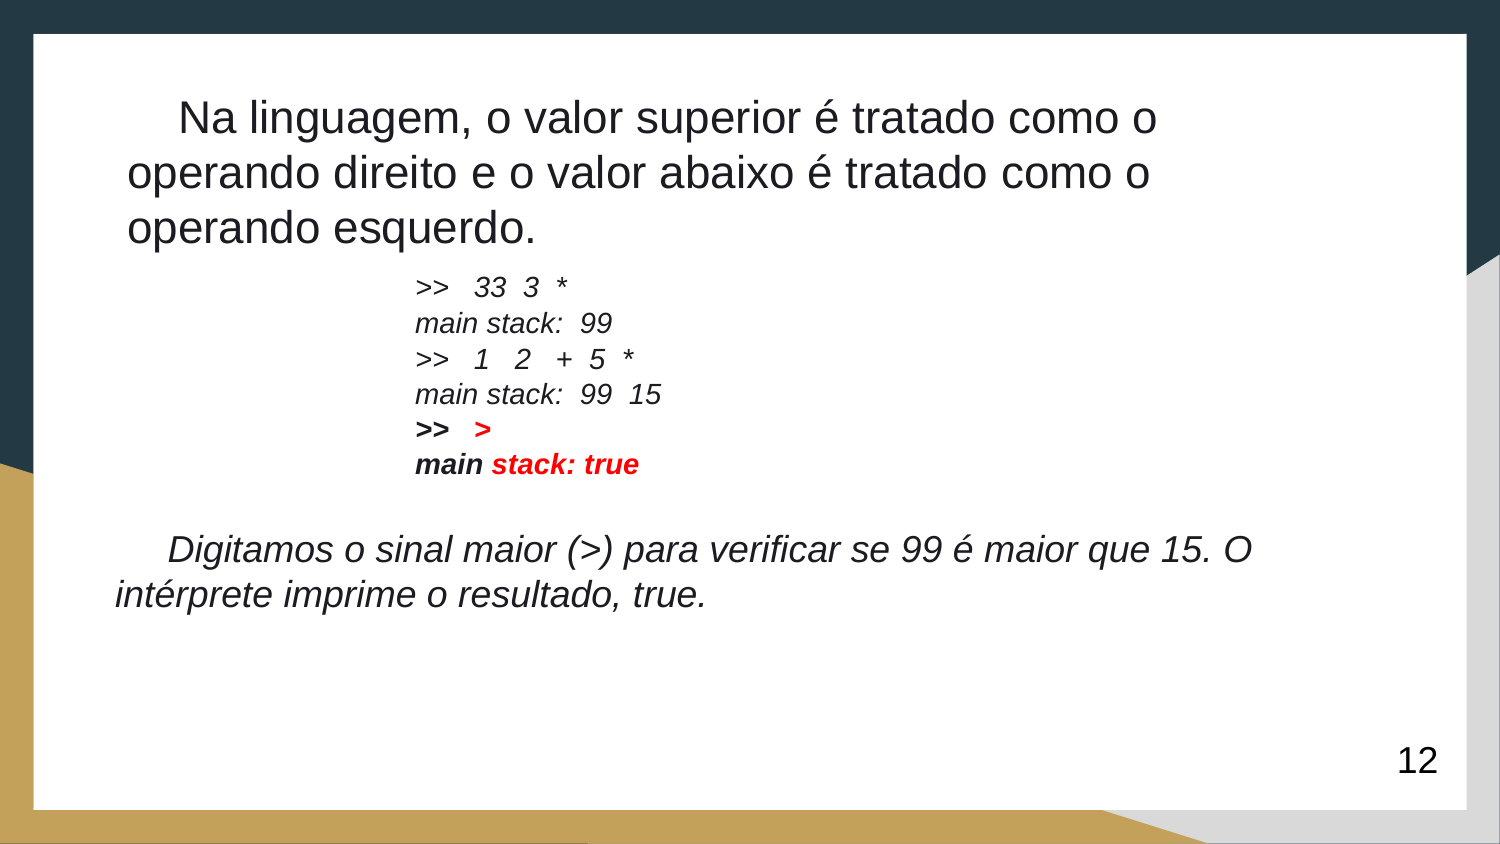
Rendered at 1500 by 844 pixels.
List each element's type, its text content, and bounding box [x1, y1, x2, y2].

text_box >> 33 3 * main stack: 99 >> 1 2 + 5 * main stack: 99 15 >> > main stack: true Digitamos o sinal maior (>) para verificar se 99 é maior que 15. O intérprete imprime o resultado, true. [115, 259, 1347, 733]
text_box 12 [1382, 728, 1465, 827]
text_box Na linguagem, o valor superior é tratado como o operando direito e o valor abaixo é tratado como o operando esquerdo. [127, 91, 1359, 248]
